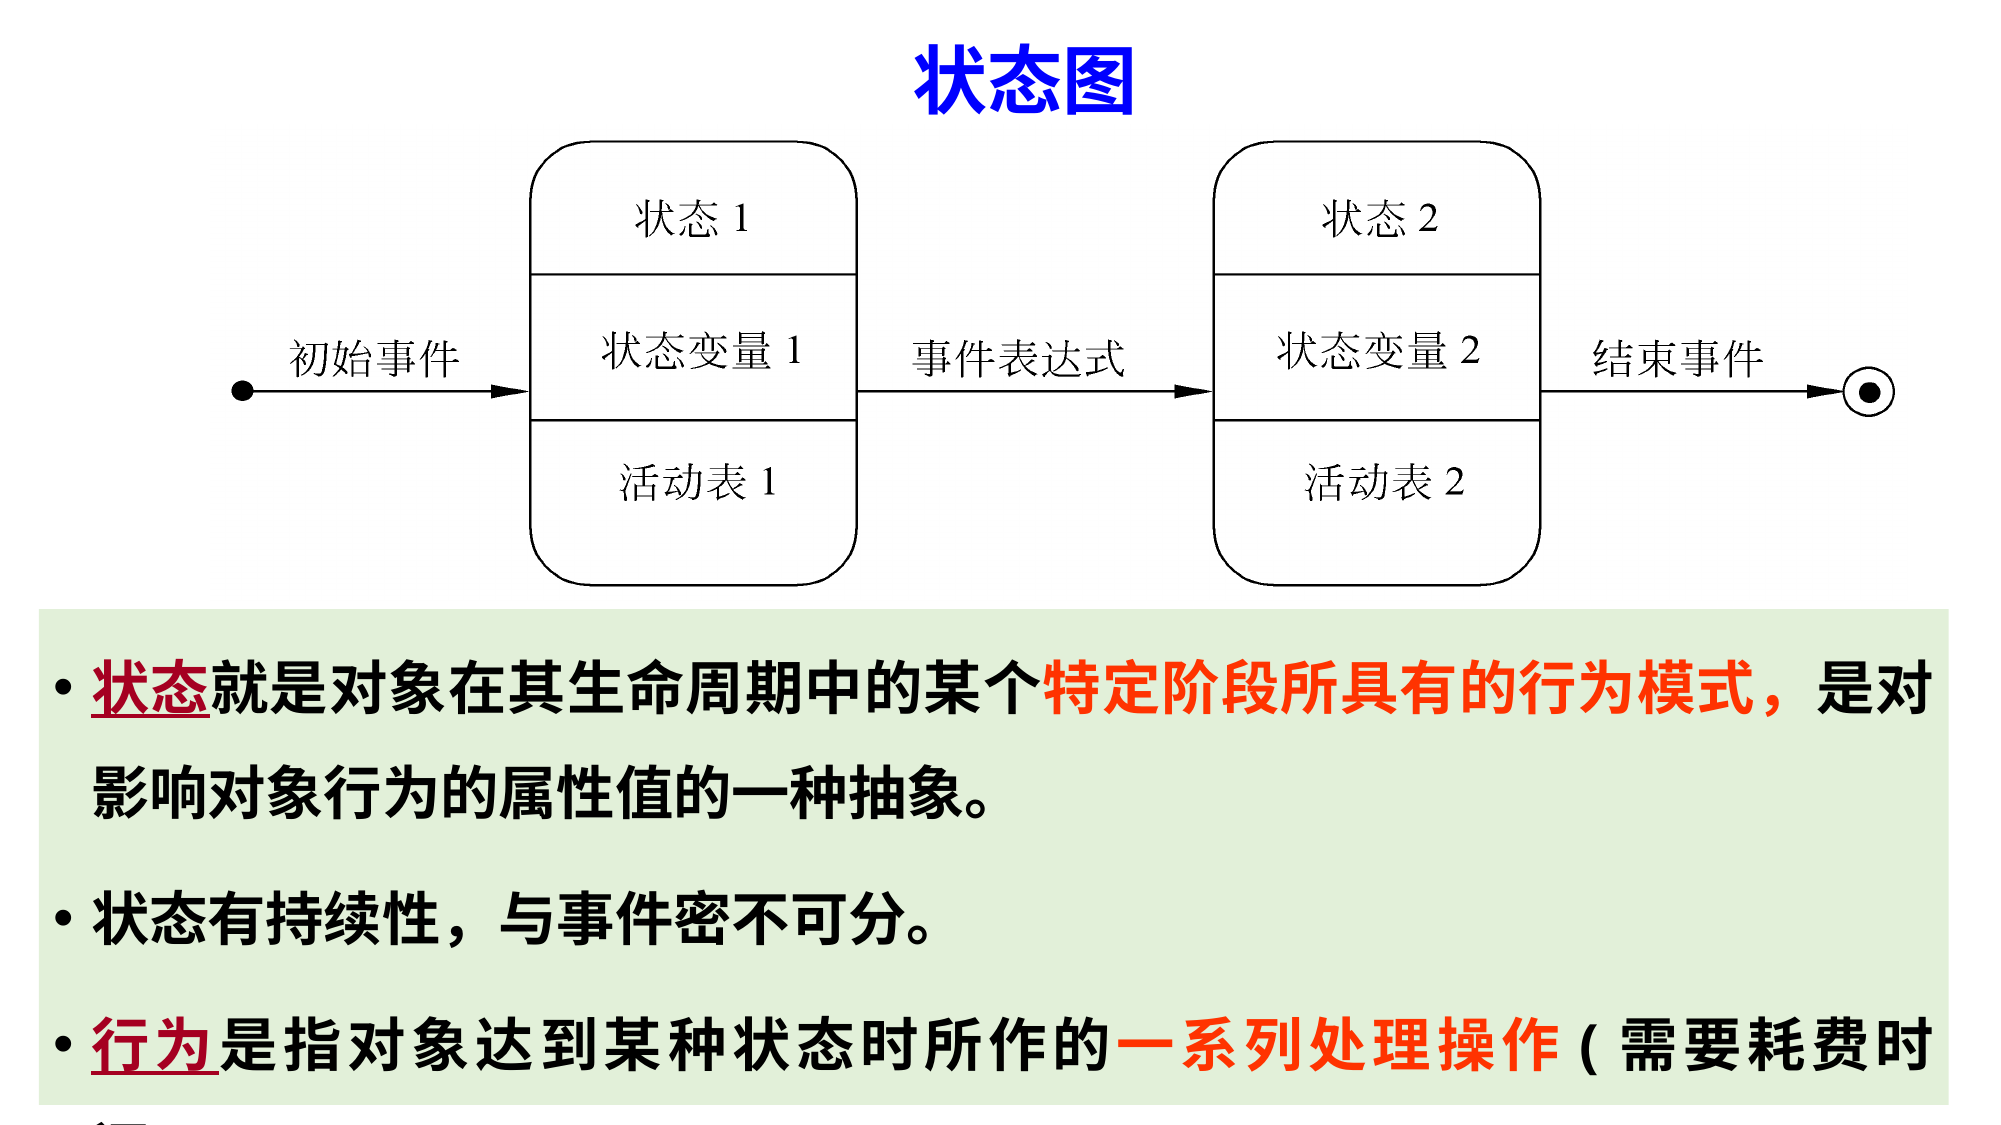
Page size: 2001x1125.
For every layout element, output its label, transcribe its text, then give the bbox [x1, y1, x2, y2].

title 状态图 [604, 19, 1445, 124]
picture [210, 124, 1908, 601]
list 状态就是对象在其生命周期中的某个特定阶段所具有的行为模式，是对影响对象行为的属性值的一种抽象。 状态有持续性，与事件密不可分。 行为是指对象达到某种状态时所作的一系列处理操作(需要耗费时间)。 [38, 608, 1949, 1106]
